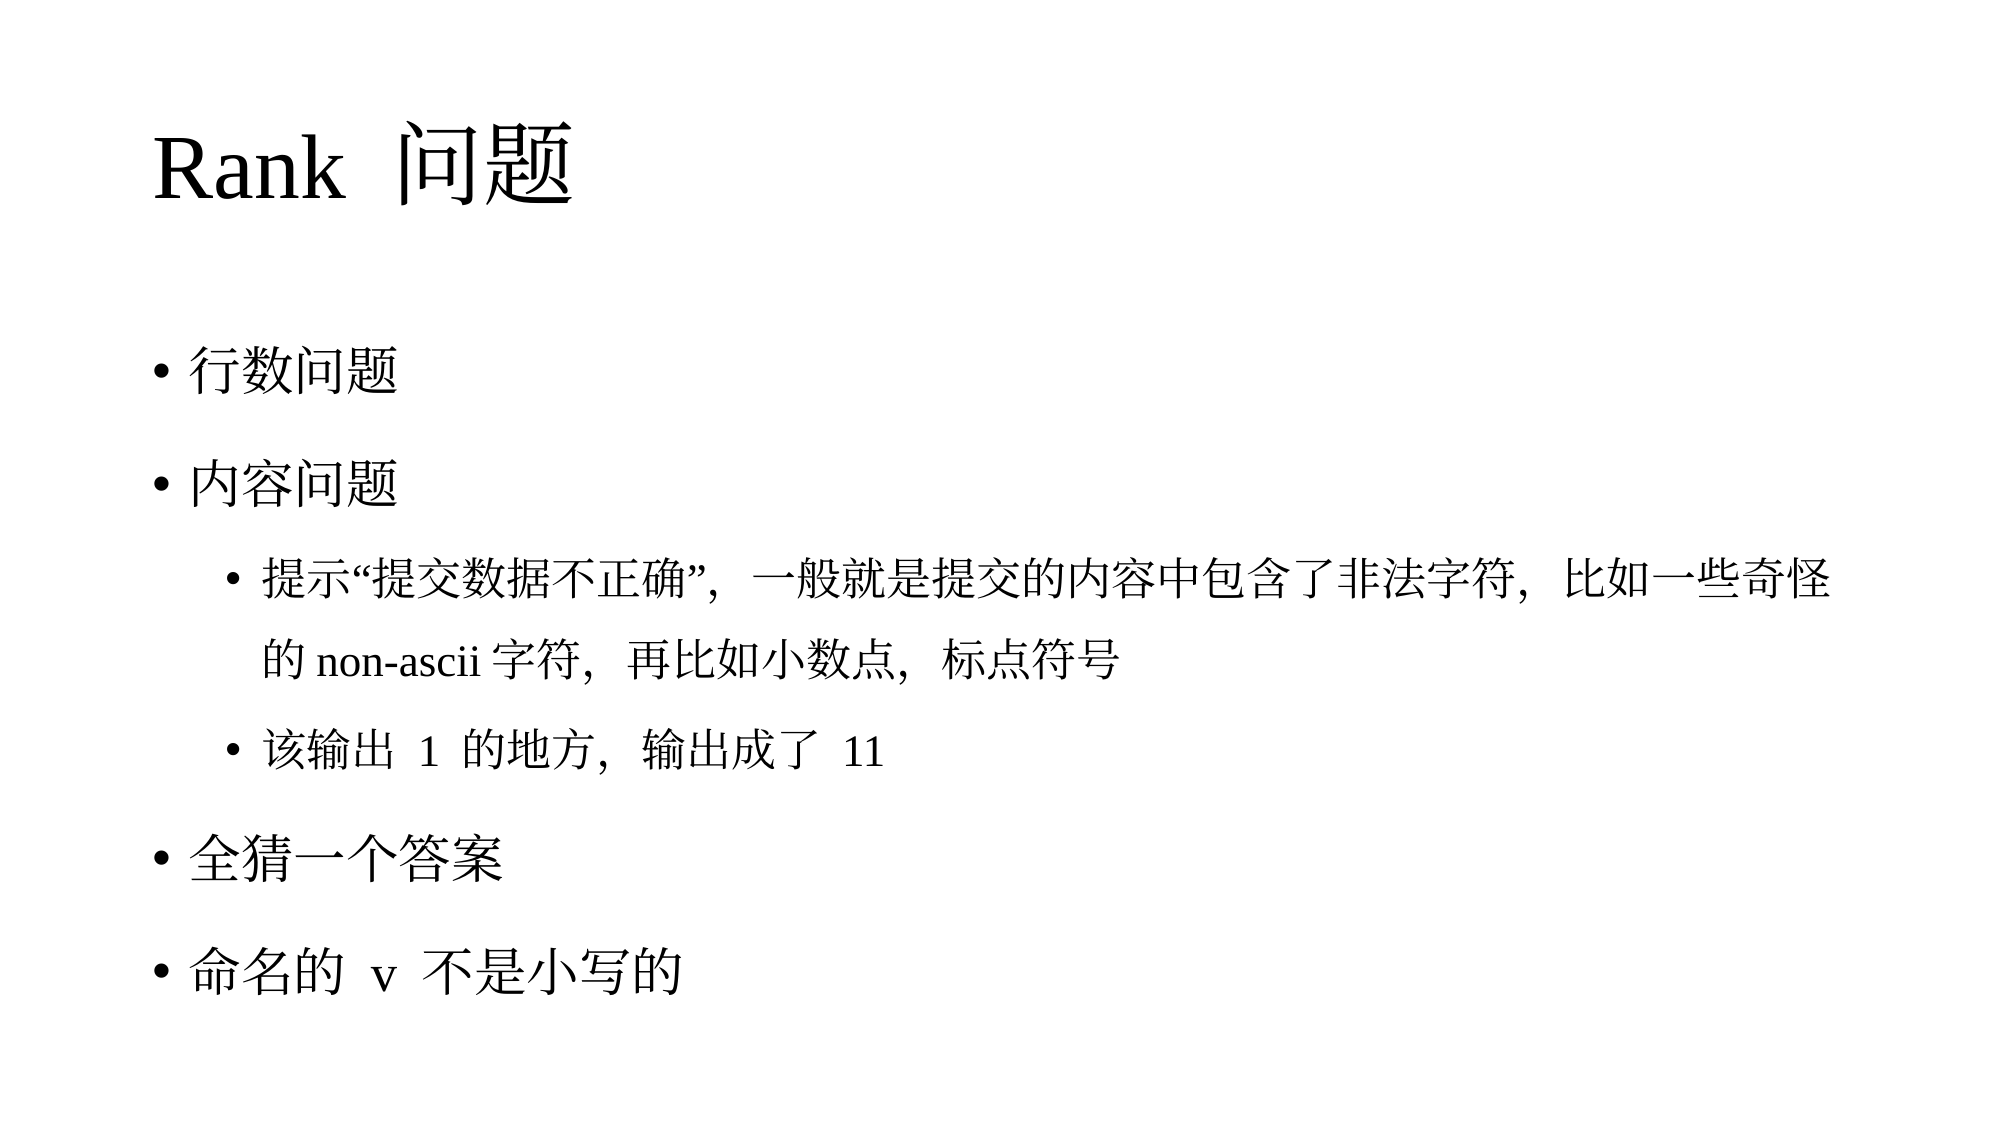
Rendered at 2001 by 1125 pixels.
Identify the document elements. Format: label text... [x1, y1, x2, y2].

list 行数问题 内容问题 提示“提交数据不正确”，一般就是提交的内容中包含了非法字符，比如一些奇怪的non-ascii字符，再比如小数点，标点符号 该输出 1 的地方，输出成了 11 全猜一个答案 命名的 v 不是小写的 [137, 299, 1863, 1014]
title Rank 问题 [137, 59, 1863, 278]
